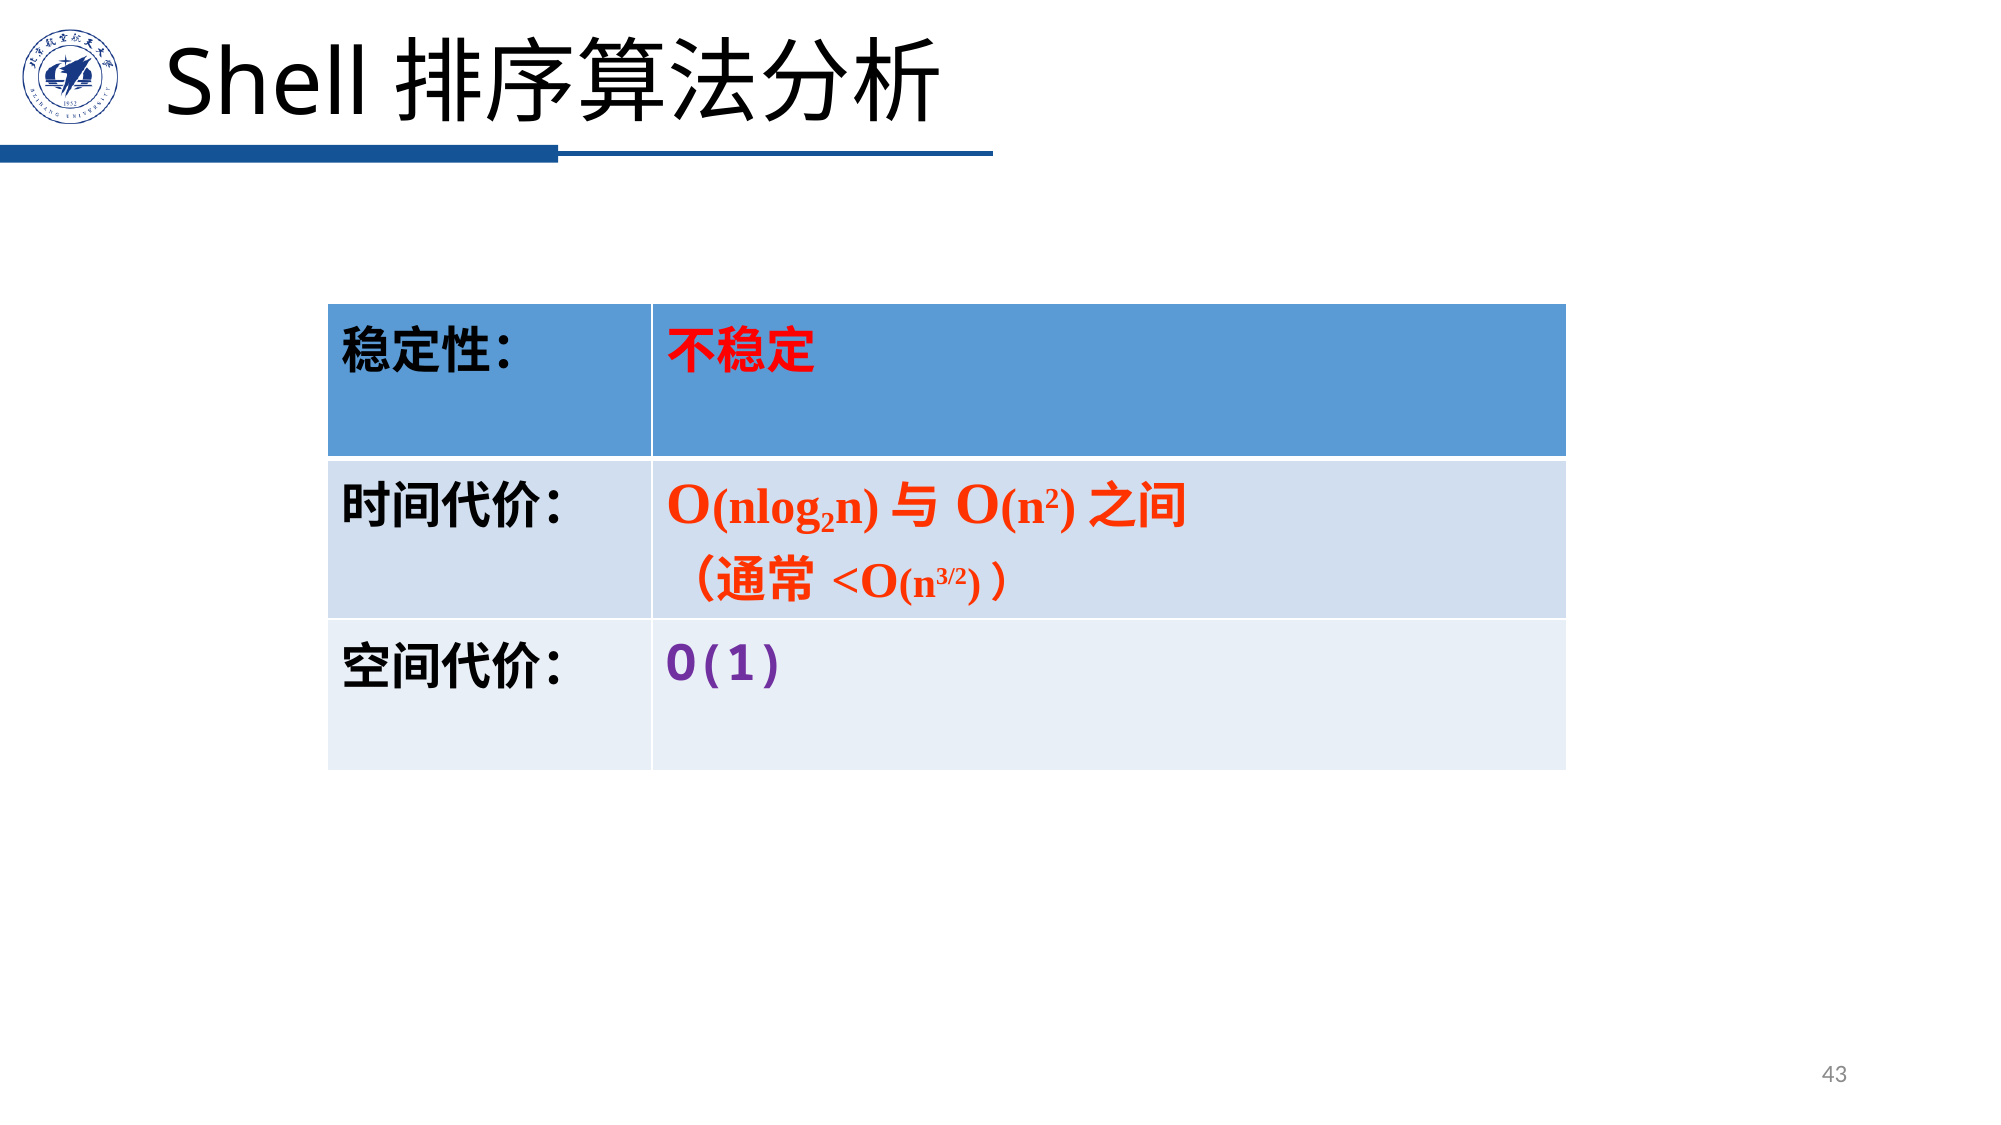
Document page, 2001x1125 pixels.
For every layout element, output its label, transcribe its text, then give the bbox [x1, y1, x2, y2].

slide_number 43 [1412, 1042, 1863, 1103]
table_cell 时间代价： [328, 461, 651, 618]
table_cell O(nlog2n)与O(n2)之间 （通常<O(n3/2)） [653, 461, 1566, 618]
picture [16, 23, 124, 130]
table_header 稳定性： [328, 304, 651, 456]
table_header 不稳定 [653, 304, 1566, 456]
title Shell排序算法分析 [149, 22, 1875, 147]
table_cell 空间代价： [328, 620, 651, 770]
table_cell O(1) [653, 620, 1566, 770]
